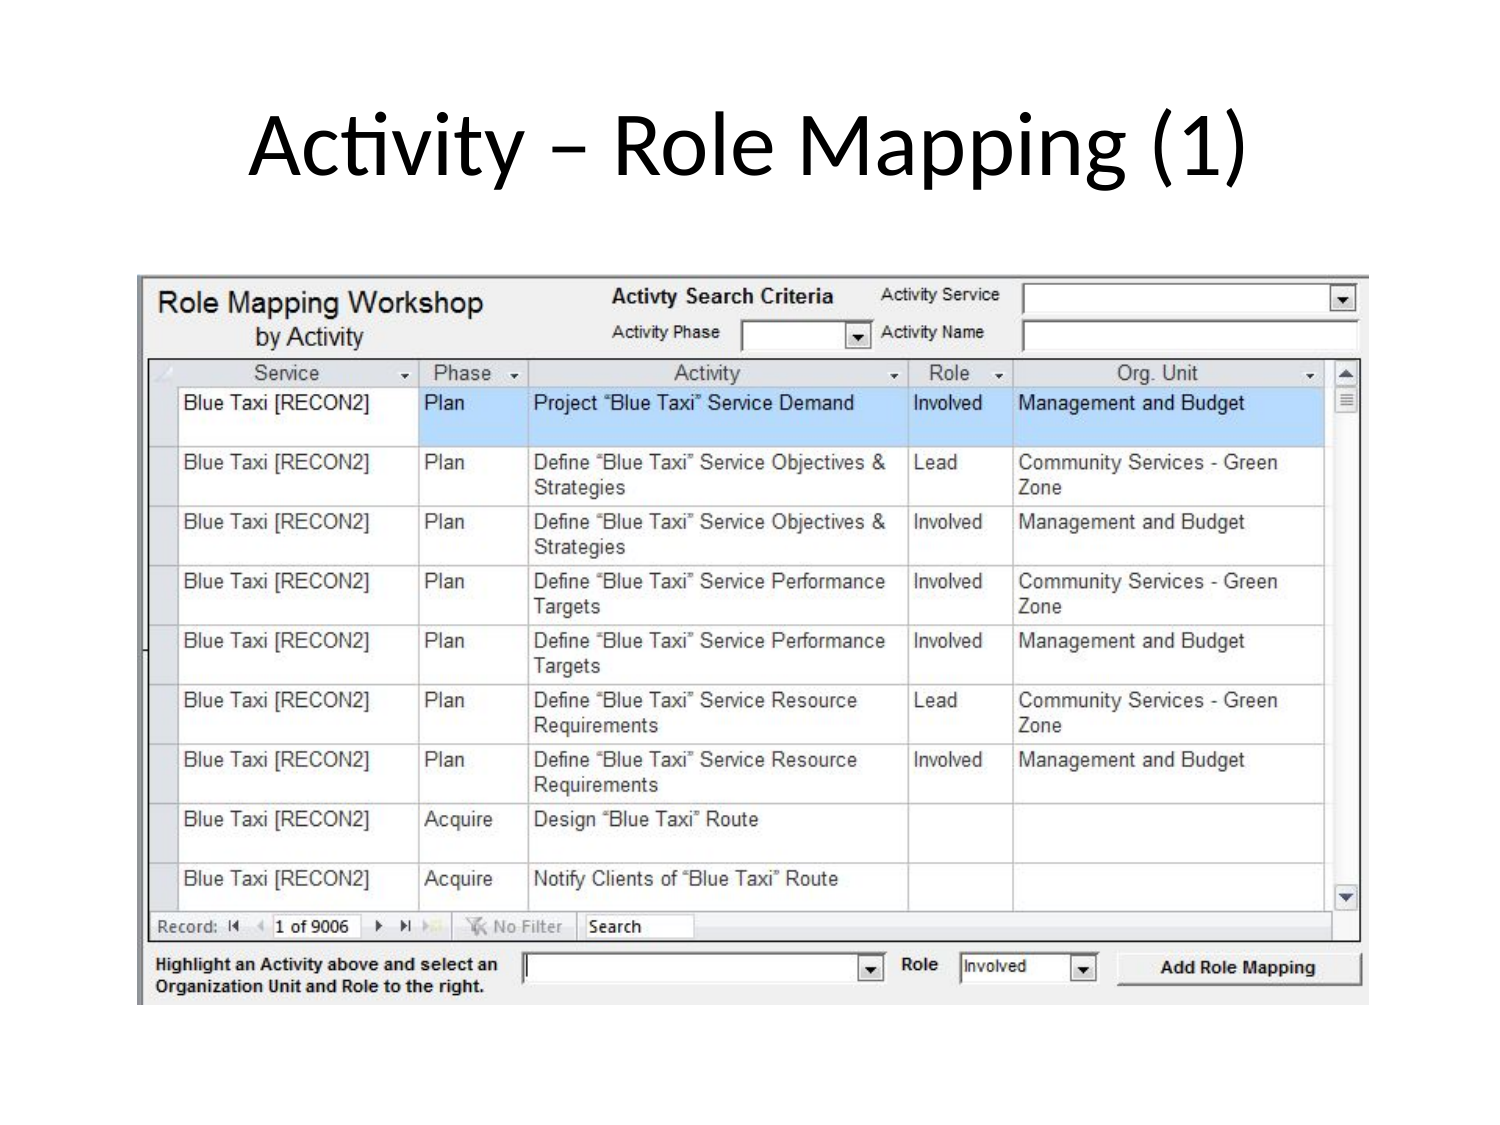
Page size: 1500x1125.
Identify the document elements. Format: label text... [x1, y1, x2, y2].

title Activity – Role Mapping (1) [75, 45, 1425, 233]
picture [137, 274, 1369, 1005]
